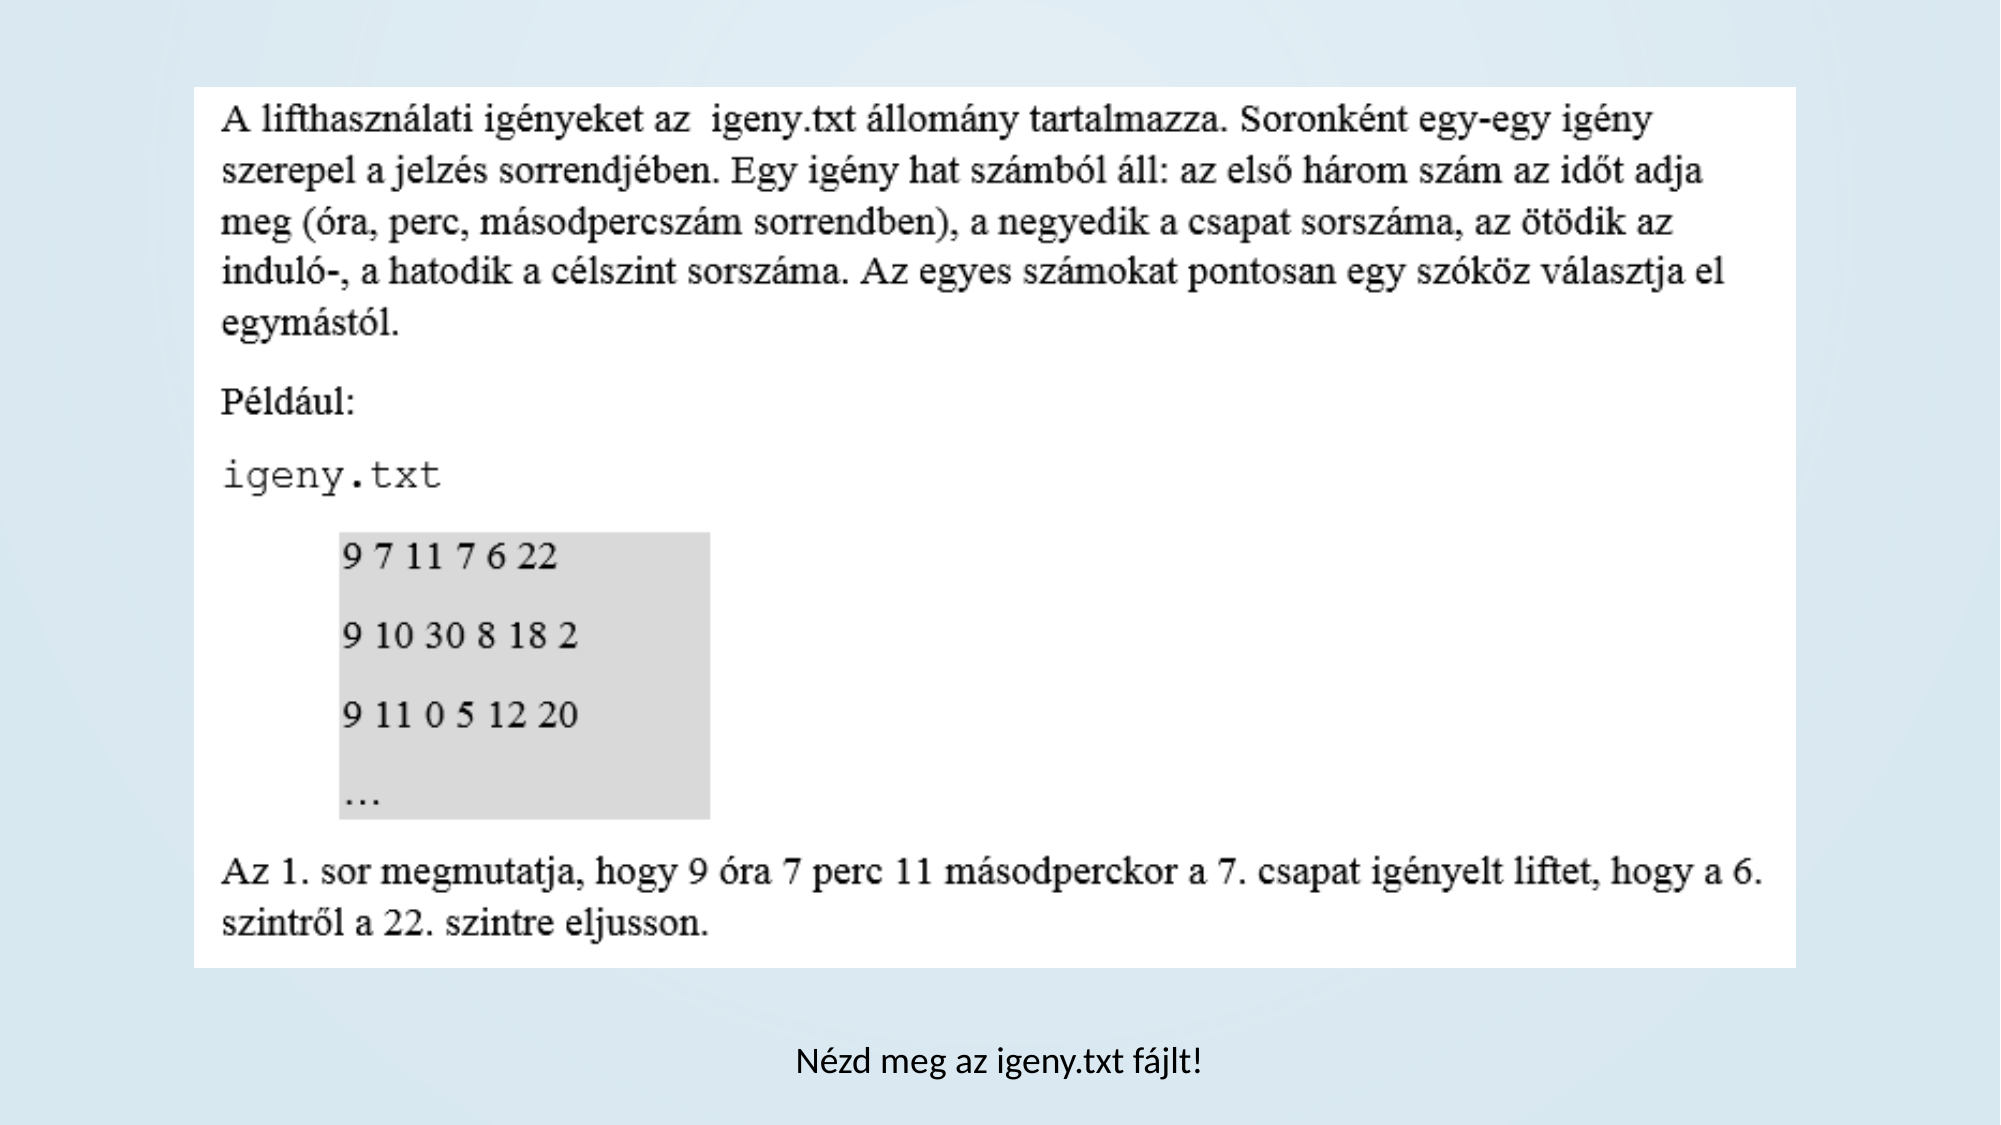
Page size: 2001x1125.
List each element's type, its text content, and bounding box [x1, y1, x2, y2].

picture [194, 87, 1796, 968]
text_box Nézd meg az igeny.txt fájlt! [780, 1028, 1220, 1089]
